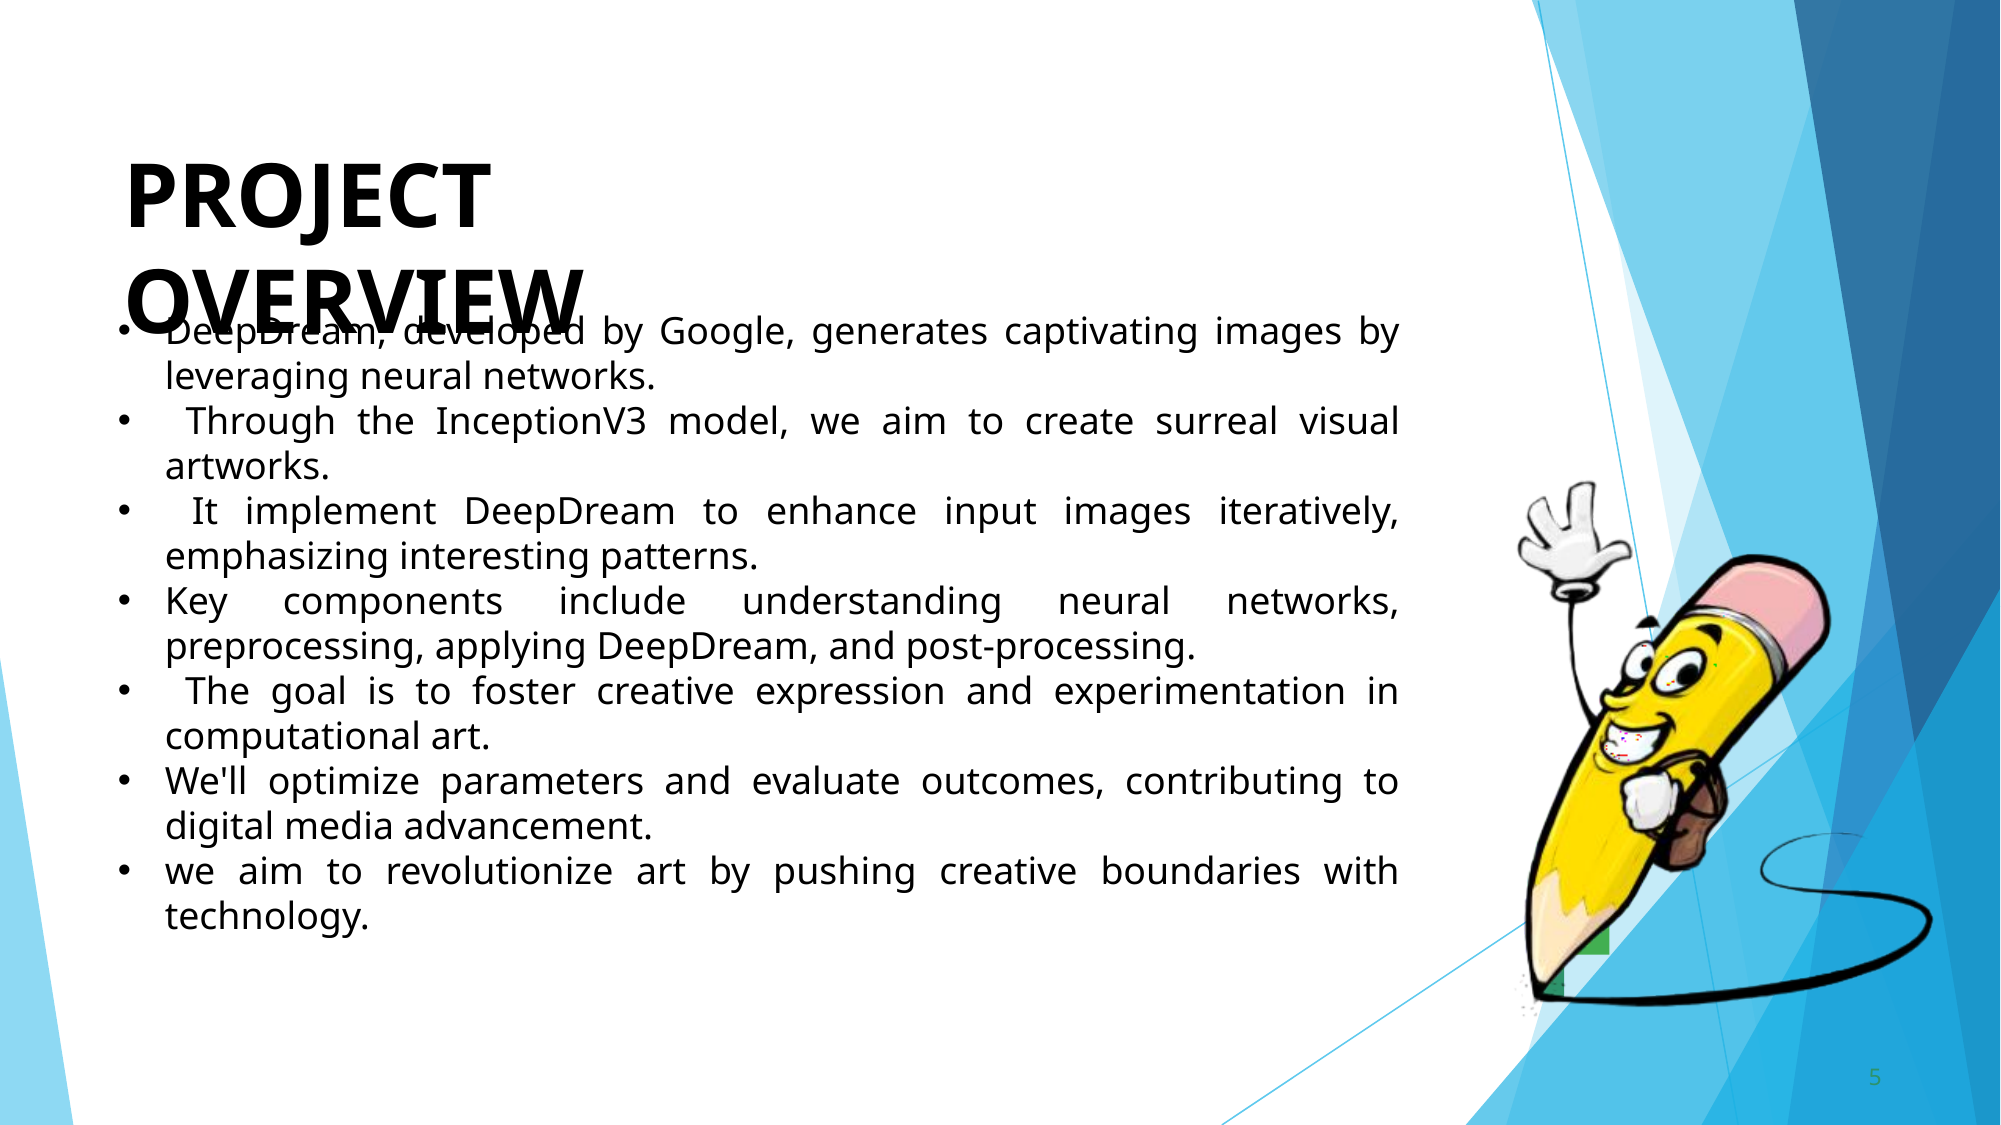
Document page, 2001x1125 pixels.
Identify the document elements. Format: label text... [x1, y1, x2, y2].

title PROJECT OVERVIEW [121, 136, 985, 299]
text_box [1420, 434, 2000, 1060]
text_box DeepDream, developed by Google, generates captivating images by leveraging neural networks. Through the InceptionV3 model, we aim to create surreal visual artworks. It implement DeepDream to enhance input images iteratively, emphasizing interesting patterns. Key components include understanding neural networks, preprocessing, applying DeepDream, and post-processing. The goal is to foster creative expression and experimentation in computational art. We'll optimize parameters and evaluate outcomes, contributing to digital media advancement. we aim to revolutionize art by pushing creative boundaries with technology. [103, 299, 1416, 945]
slide_number 5 [1849, 1068, 1890, 1125]
